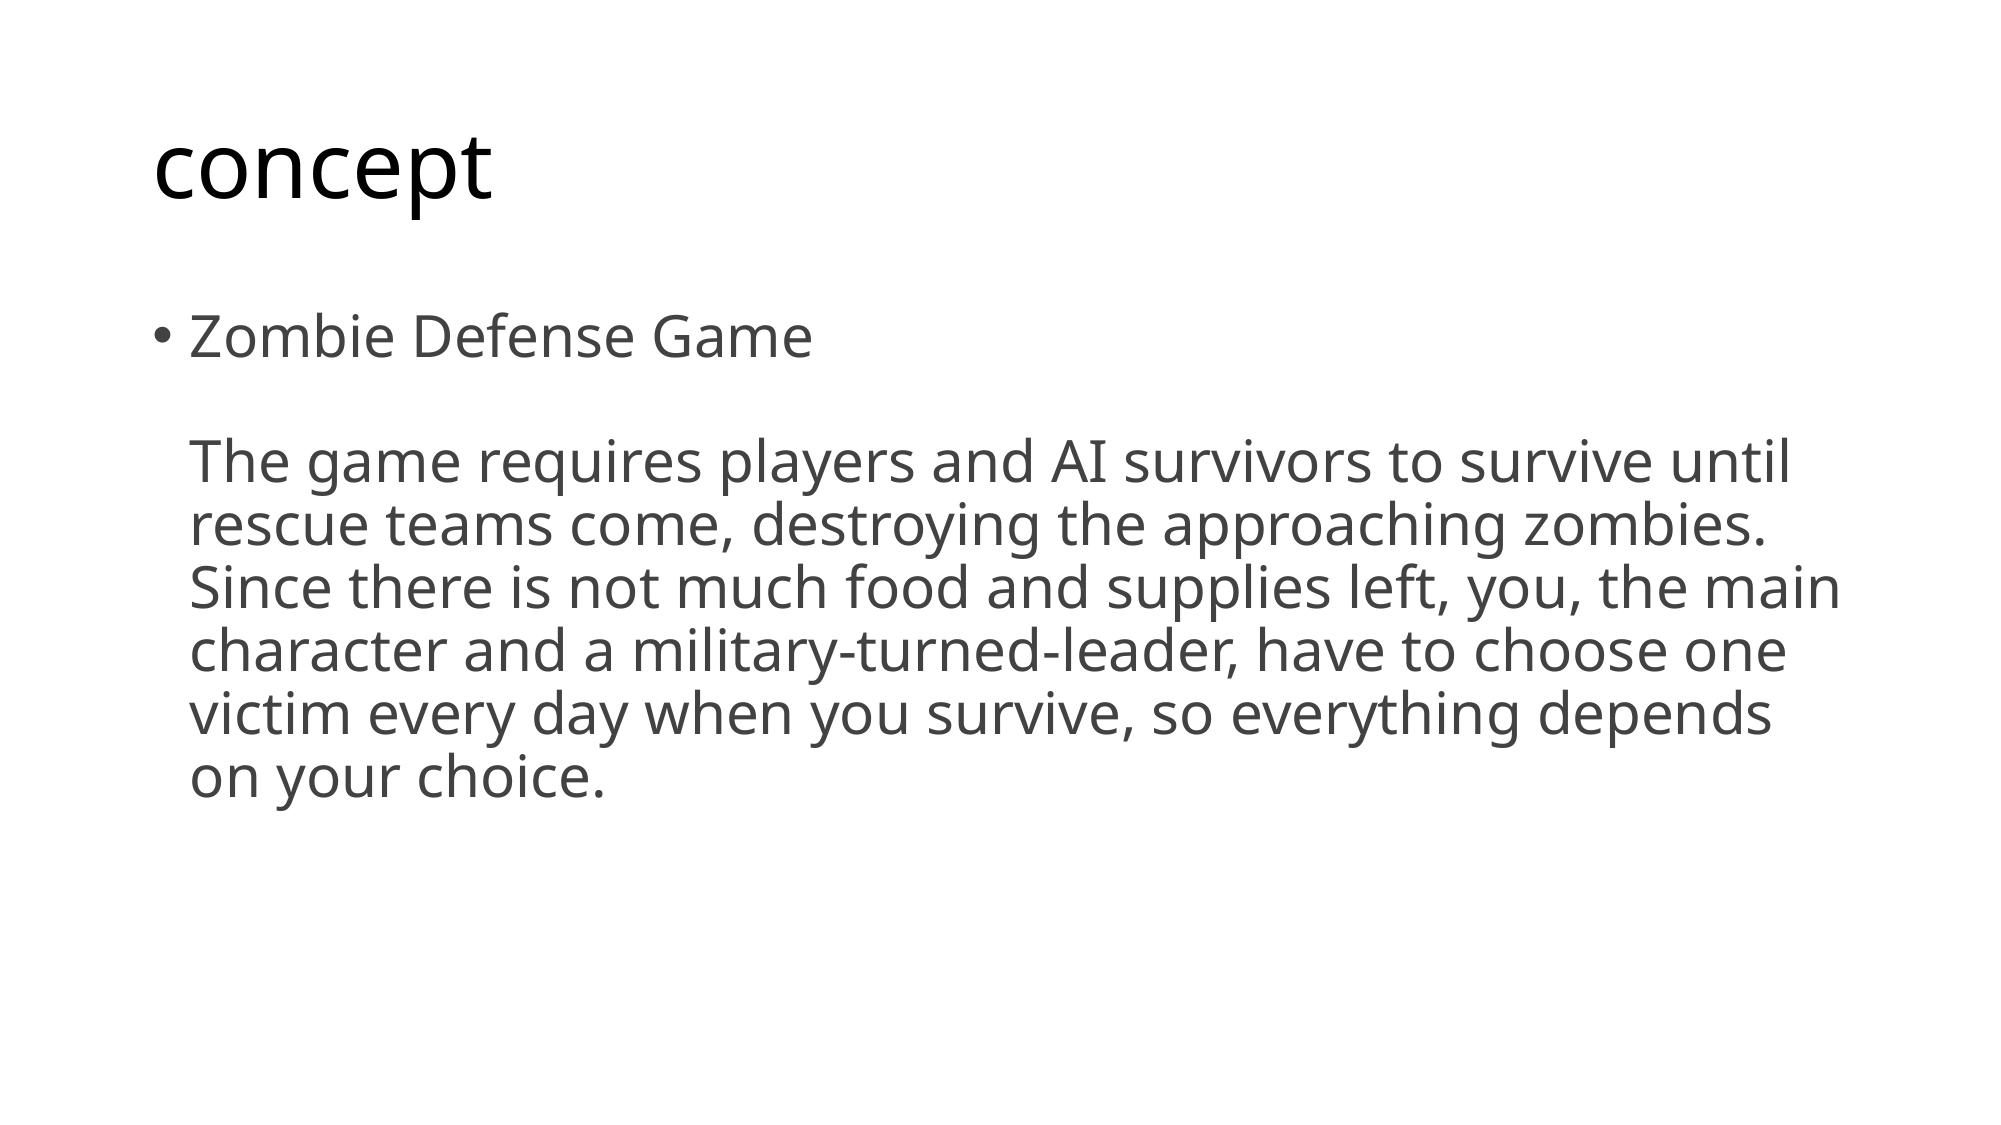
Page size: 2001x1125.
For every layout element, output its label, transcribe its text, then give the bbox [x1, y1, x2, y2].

list Zombie Defense Game The game requires players and AI survivors to survive until rescue teams come, destroying the approaching zombies. Since there is not much food and supplies left, you, the main character and a military-turned-leader, have to choose one victim every day when you survive, so everything depends on your choice. [137, 299, 1863, 1014]
title concept [137, 59, 1863, 278]
